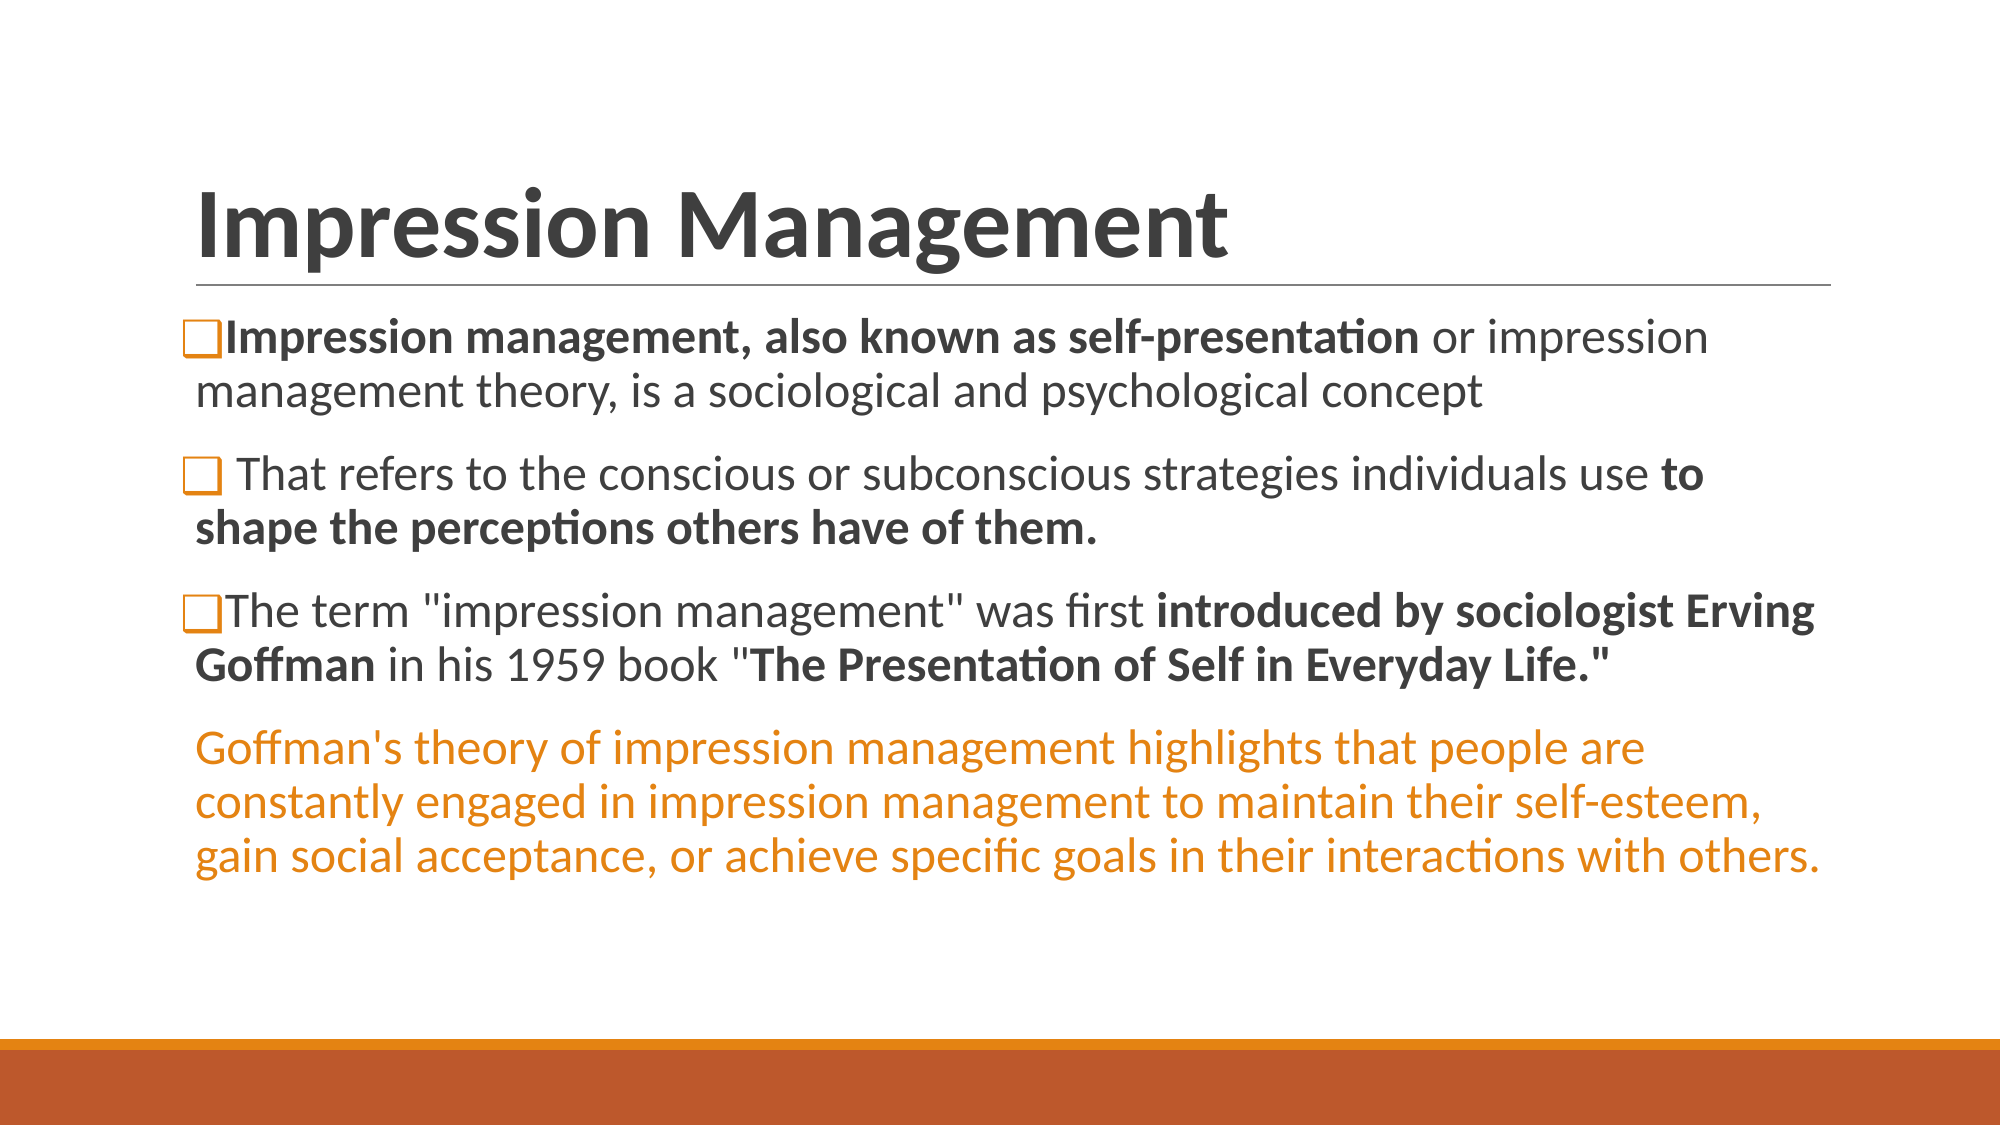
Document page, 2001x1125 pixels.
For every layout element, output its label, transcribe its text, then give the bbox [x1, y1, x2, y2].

title Impression Management [180, 47, 1830, 285]
list Impression management, also known as self-presentation or impression management theory, is a sociological and psychological concept That refers to the conscious or subconscious strategies individuals use to shape the perceptions others have of them. The term "impression management" was first introduced by sociologist Erving Goffman in his 1959 book "The Presentation of Self in Everyday Life." Goffman's theory of impression management highlights that people are constantly engaged in impression management to maintain their self-esteem, gain social acceptance, or achieve specific goals in their interactions with others. [180, 302, 1830, 963]
